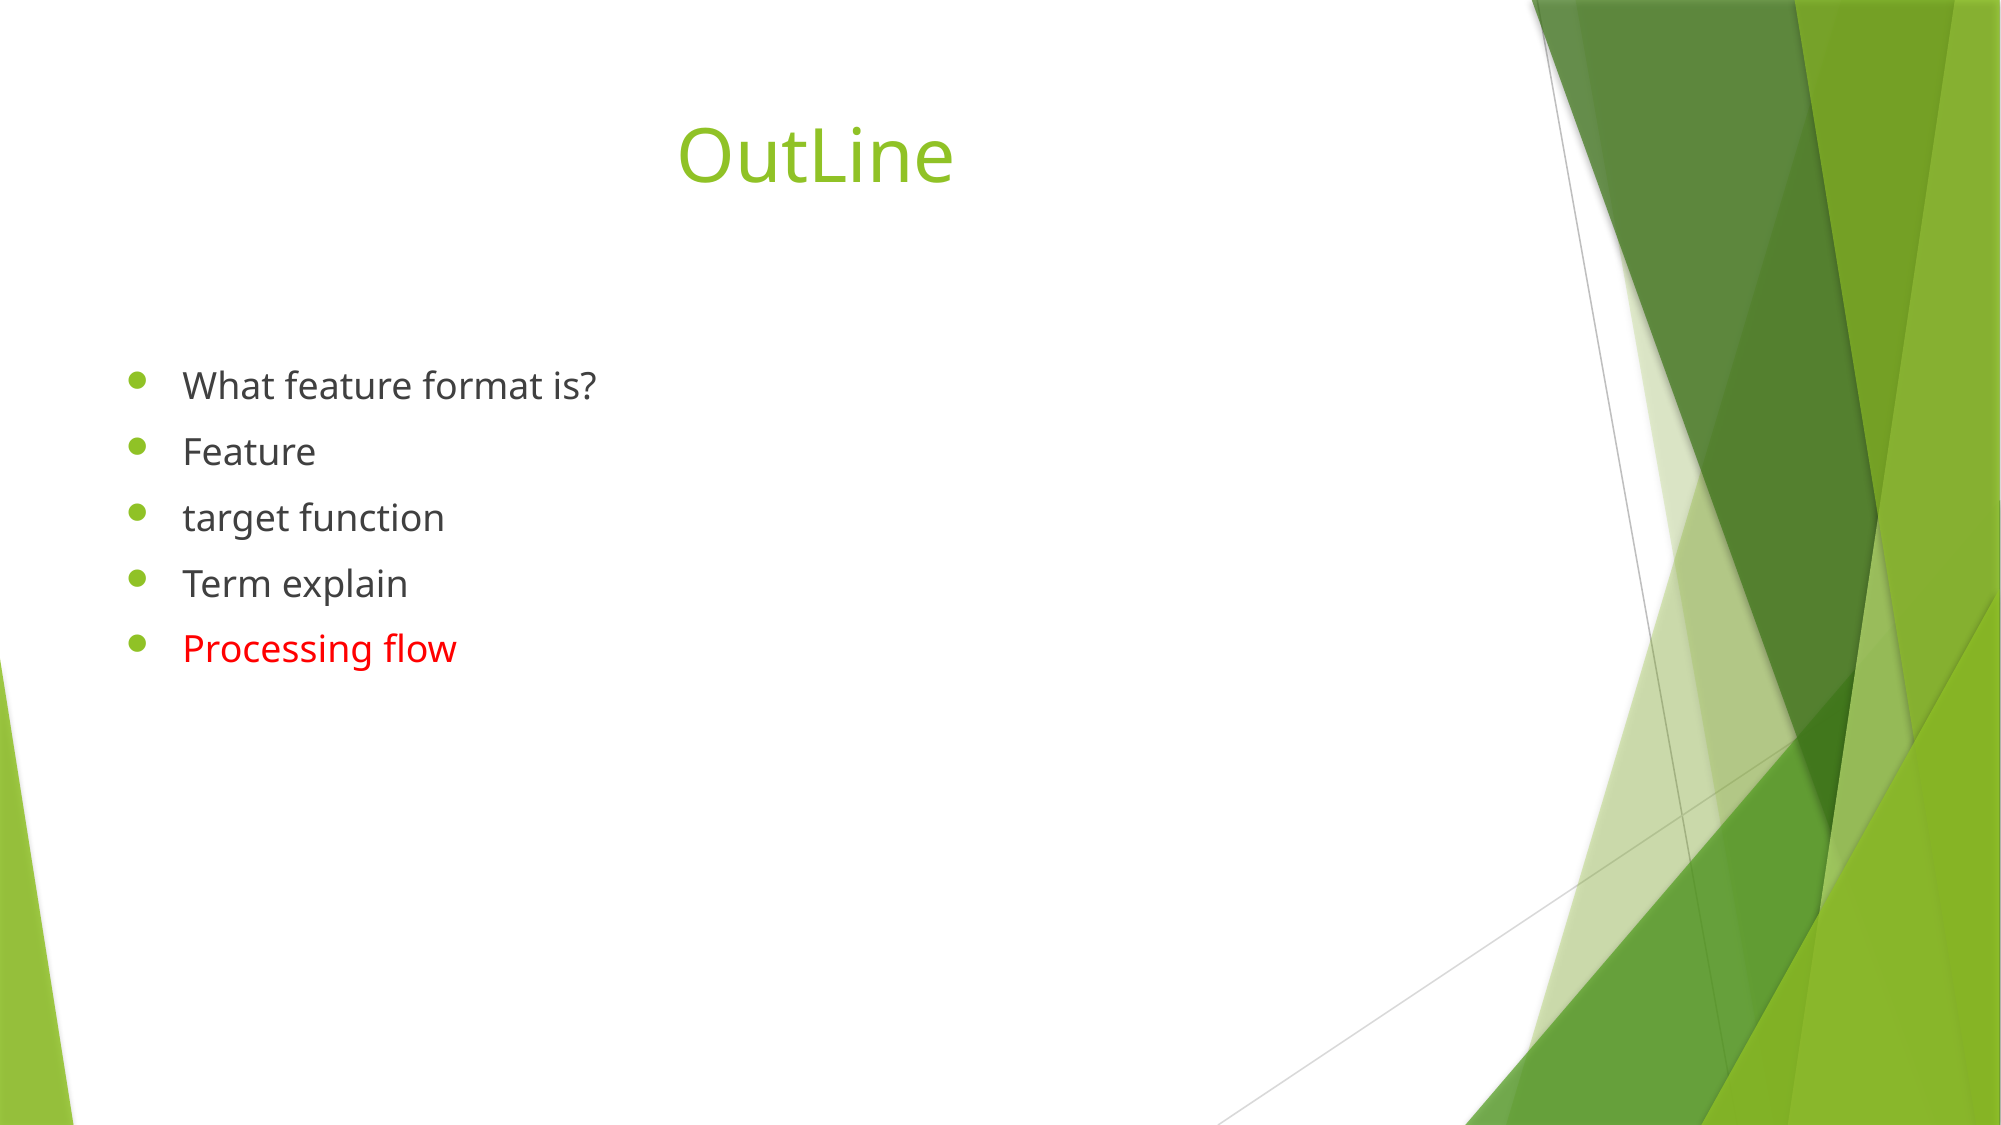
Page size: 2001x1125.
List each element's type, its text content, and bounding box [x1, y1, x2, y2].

list What feature format is? Feature target function Term explain Processing flow [111, 354, 1522, 992]
title OutLine [111, 99, 1522, 317]
